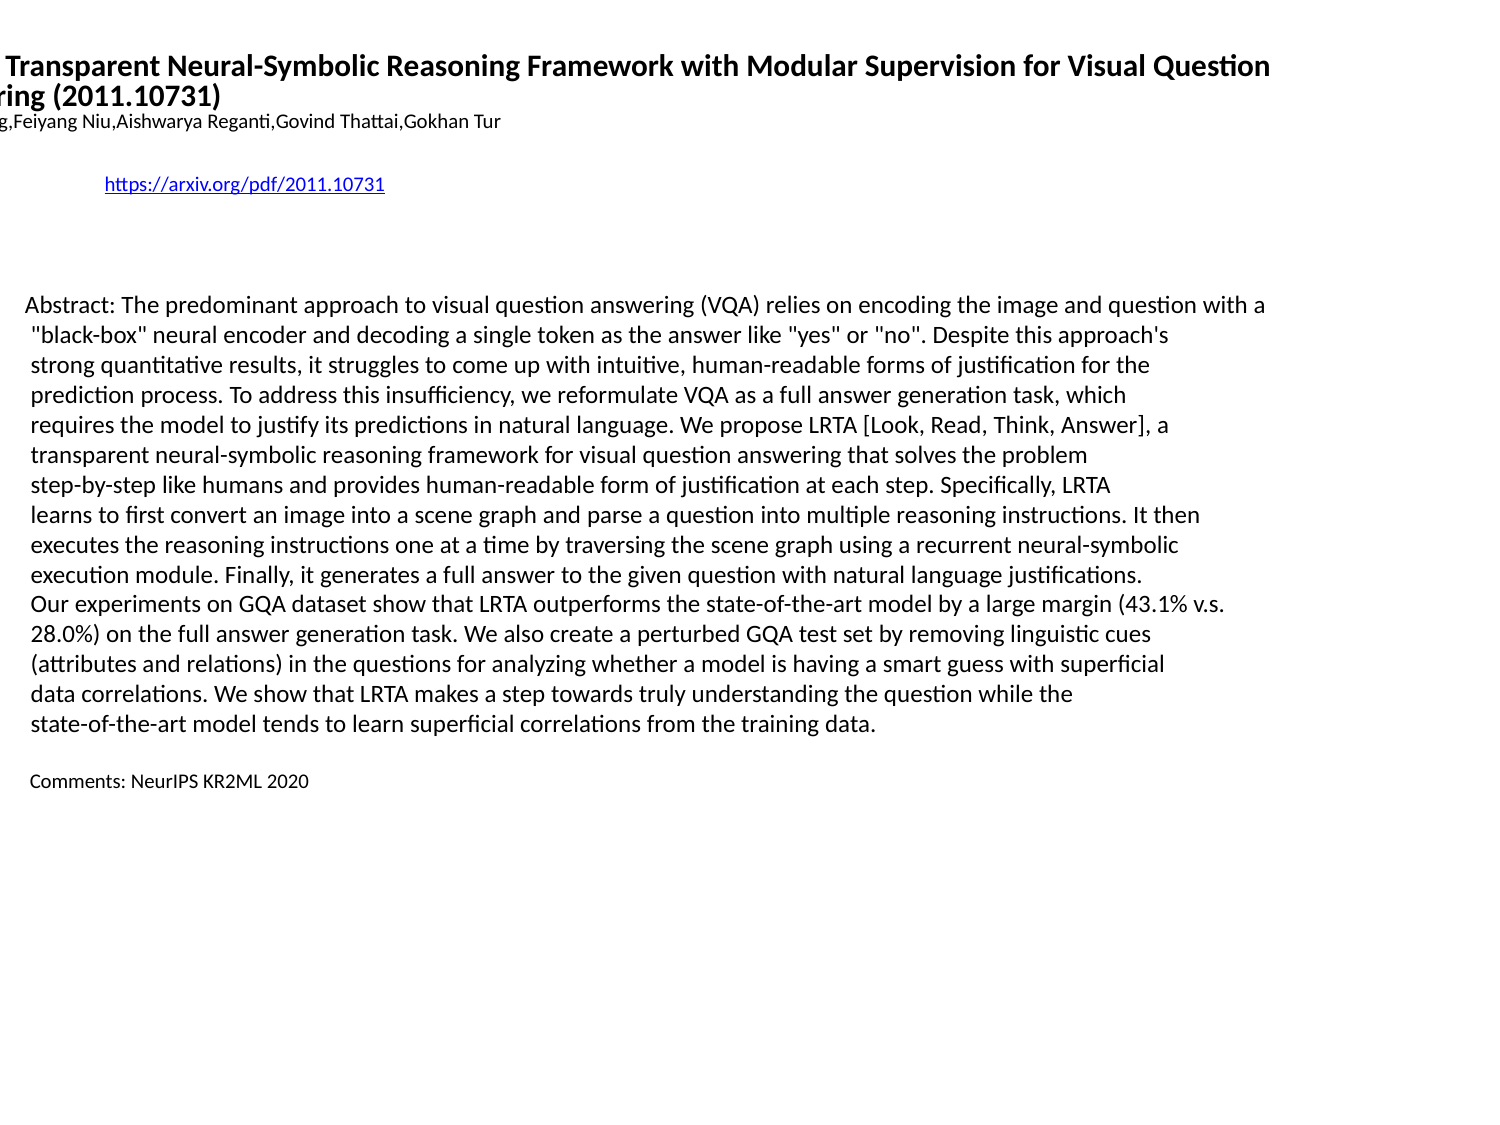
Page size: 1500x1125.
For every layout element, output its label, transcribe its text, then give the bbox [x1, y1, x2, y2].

text_box https://arxiv.org/pdf/2011.10731 [89, 118, 401, 203]
text_box LRTA: A Transparent Neural-Symbolic Reasoning Framework with Modular Supervision for Visual Question Answering (2011.10731) Weixin Liang,Feiyang Niu,Aishwarya Reganti,Govind Thattai,Gokhan Tur [0, 0, 1295, 140]
text_box Abstract: The predominant approach to visual question answering (VQA) relies on encoding the image and question with a "black-box" neural encoder and decoding a single token as the answer like "yes" or "no". Despite this approach's strong quantitative results, it struggles to come up with intuitive, human-readable forms of justification for the prediction process. To address this insufficiency, we reformulate VQA as a full answer generation task, which requires the model to justify its predictions in natural language. We propose LRTA [Look, Read, Think, Answer], a transparent neural-symbolic reasoning framework for visual question answering that solves the problem step-by-step like humans and provides human-readable form of justification at each step. Specifically, LRTA learns to first convert an image into a scene graph and parse a question into multiple reasoning instructions. It then executes the reasoning instructions one at a time by traversing the scene graph using a recurrent neural-symbolic execution module. Finally, it generates a full answer to the given question with natural language justifications. Our experiments on GQA dataset show that LRTA outperforms the state-of-the-art model by a large margin (43.1% v.s. 28.0%) on the full answer generation task. We also create a perturbed GQA test set by removing linguistic cues (attributes and relations) in the questions for analyzing whether a model is having a smart guess with superficial data correlations. We show that LRTA makes a step towards truly understanding the question while the state-of-the-art model tends to learn superficial correlations from the training data. Comments: NeurIPS KR2ML 2020 [10, 236, 1289, 800]
